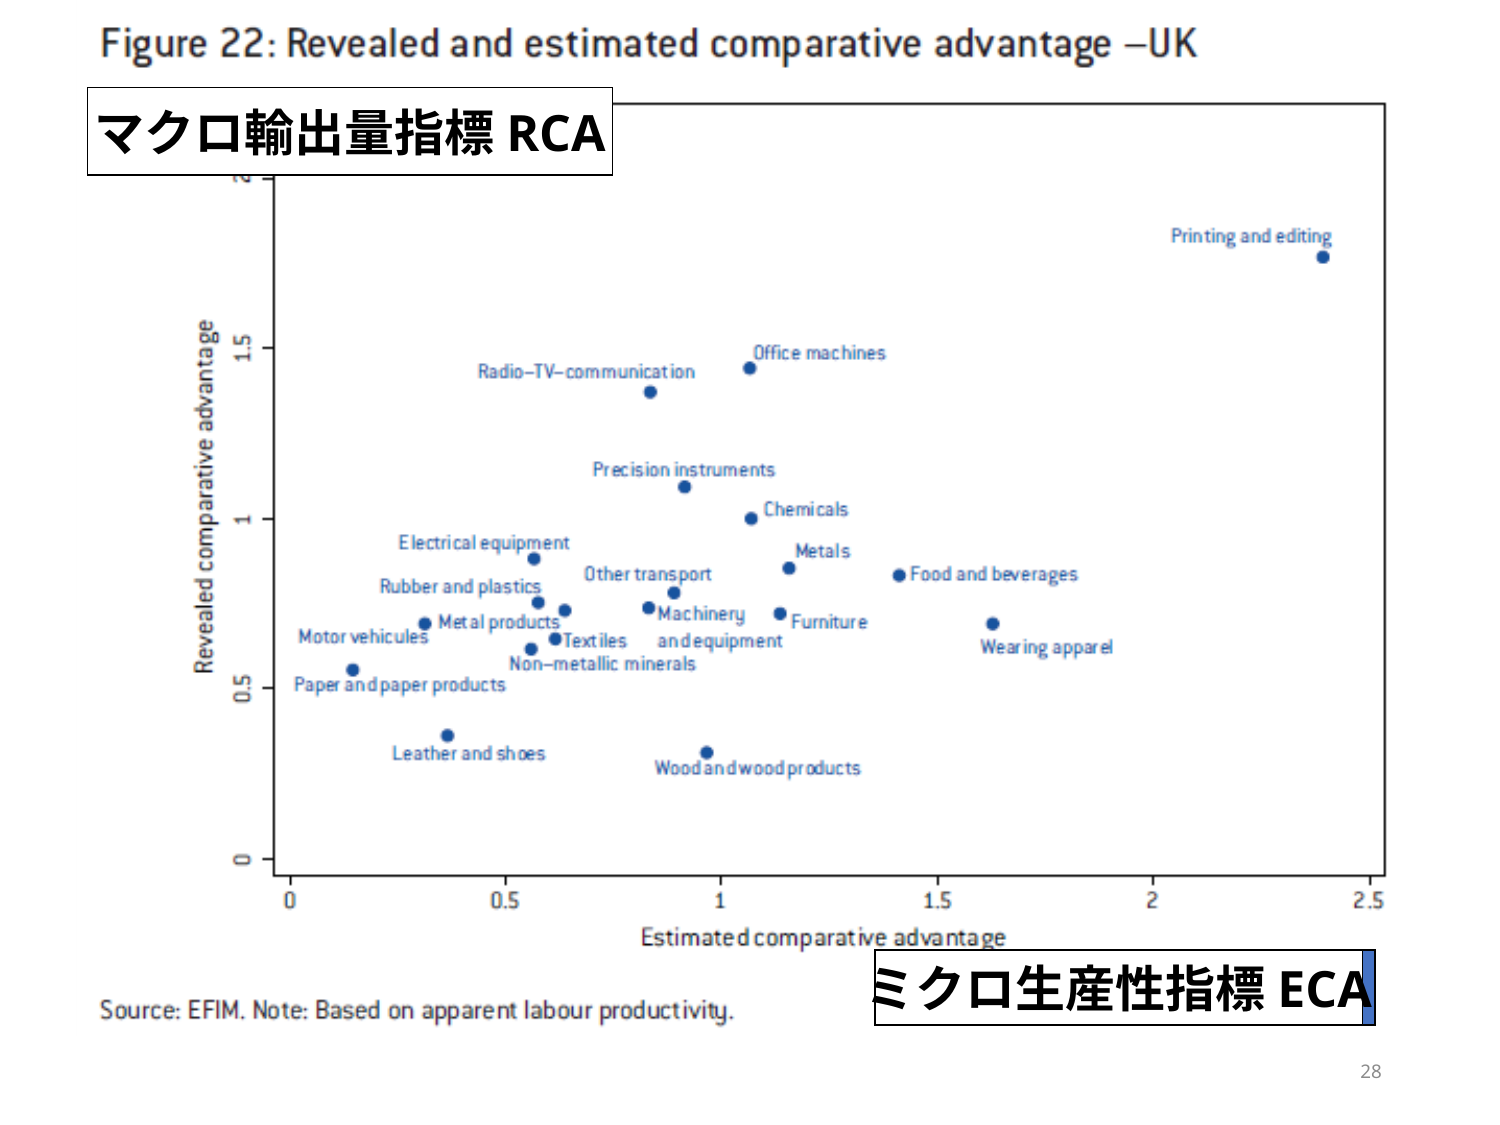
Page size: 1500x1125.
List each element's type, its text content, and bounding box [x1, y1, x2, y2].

slide_number 28 [1059, 1042, 1397, 1103]
picture [74, 0, 1422, 1036]
